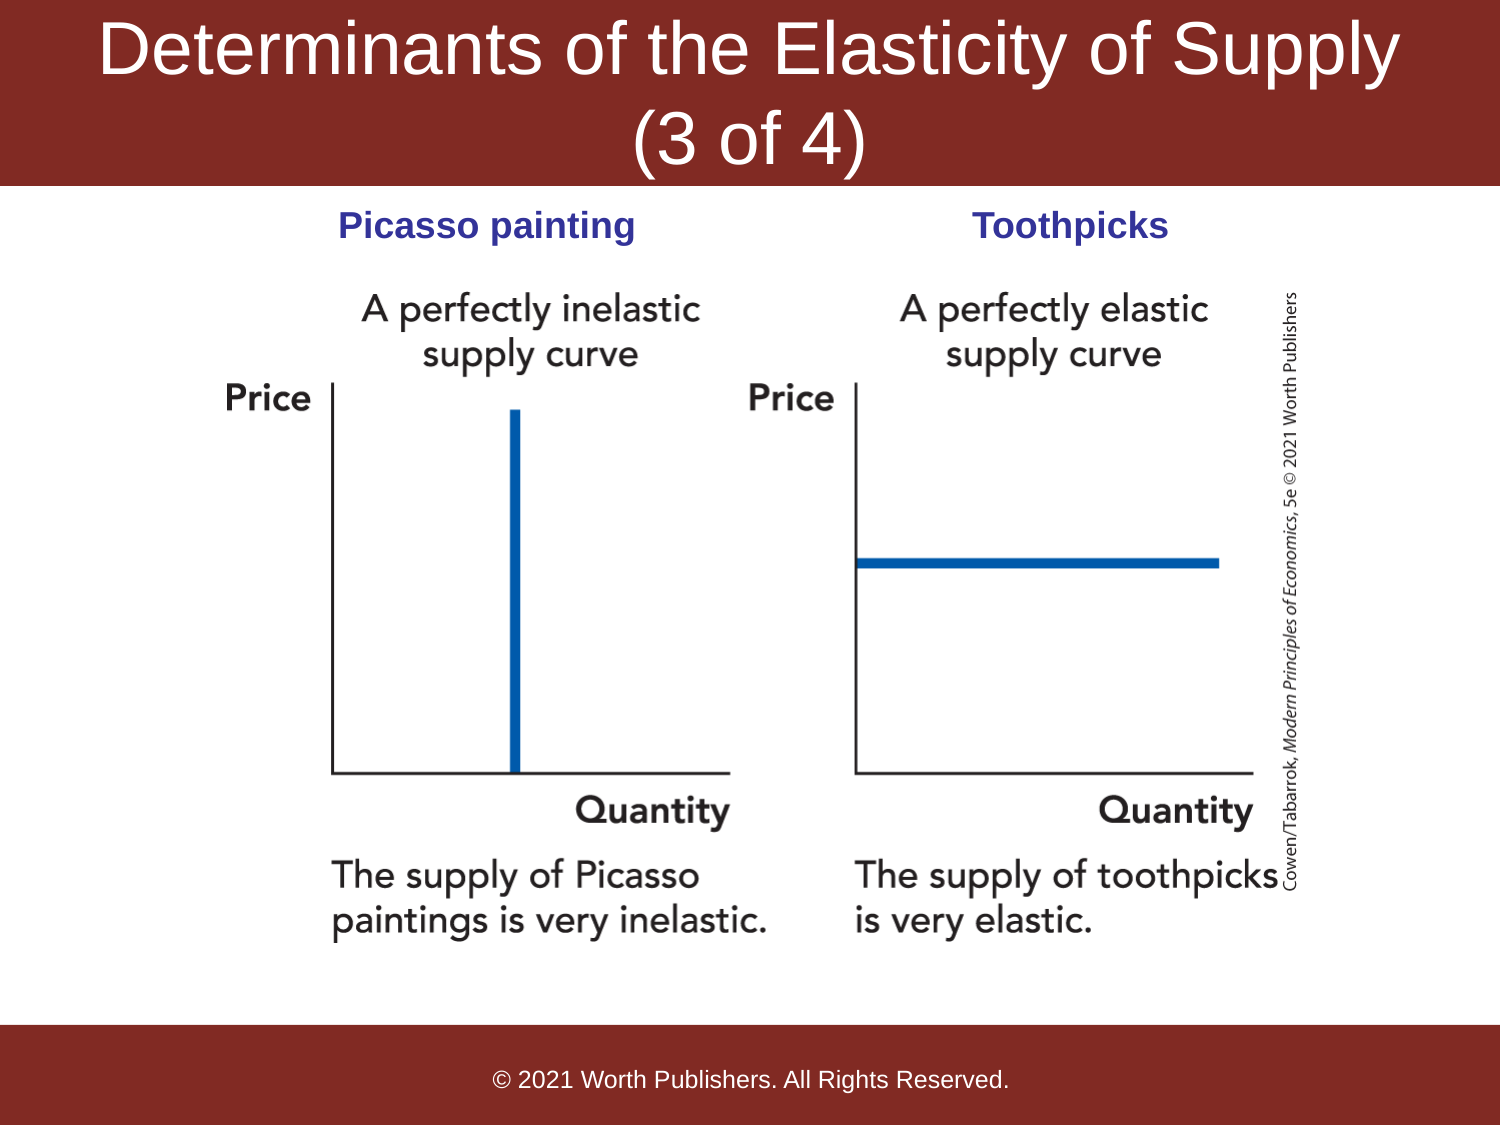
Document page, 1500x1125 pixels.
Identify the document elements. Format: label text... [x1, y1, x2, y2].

list Toothpicks [957, 193, 1192, 273]
title Determinants of the Elasticity of Supply (3 of 4) [75, 2, 1425, 177]
picture [224, 288, 1303, 946]
list Picasso painting [323, 193, 659, 273]
